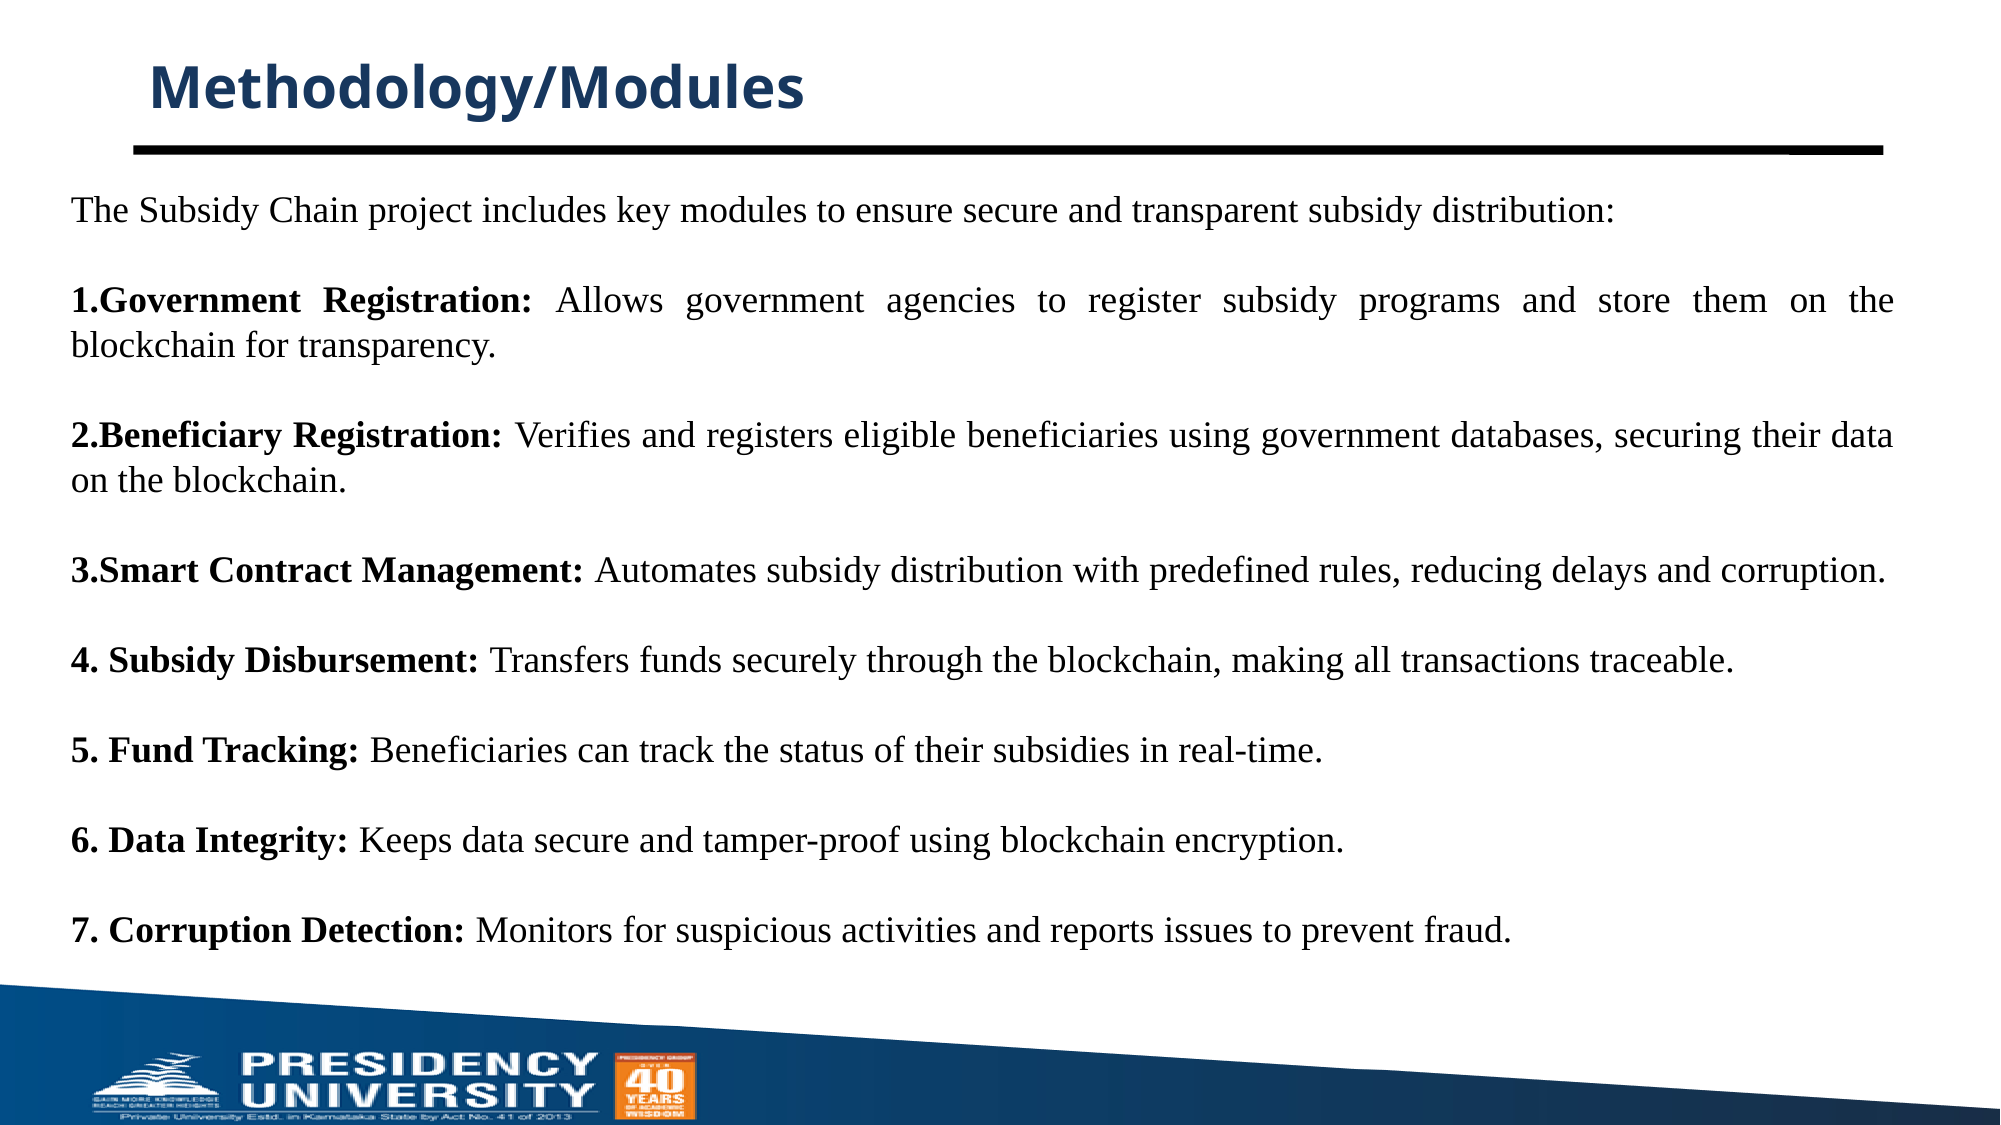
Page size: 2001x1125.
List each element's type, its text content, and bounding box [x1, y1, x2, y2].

picture [0, 982, 2000, 1125]
text_box The Subsidy Chain project includes key modules to ensure secure and transparent subsidy distribution: 1.Government Registration: Allows government agencies to register subsidy programs and store them on the blockchain for transparency. 2.Beneficiary Registration: Verifies and registers eligible beneficiaries using government databases, securing their data on the blockchain. 3.Smart Contract Management: Automates subsidy distribution with predefined rules, reducing delays and corruption. 4. Subsidy Disbursement: Transfers funds securely through the blockchain, making all transactions traceable. 5. Fund Tracking: Beneficiaries can track the status of their subsidies in real-time. 6. Data Integrity: Keeps data secure and tamper-proof using blockchain encryption. 7. Corruption Detection: Monitors for suspicious activities and reports issues to prevent fraud. [56, 177, 1911, 958]
title Methodology/Modules [133, 45, 1884, 125]
